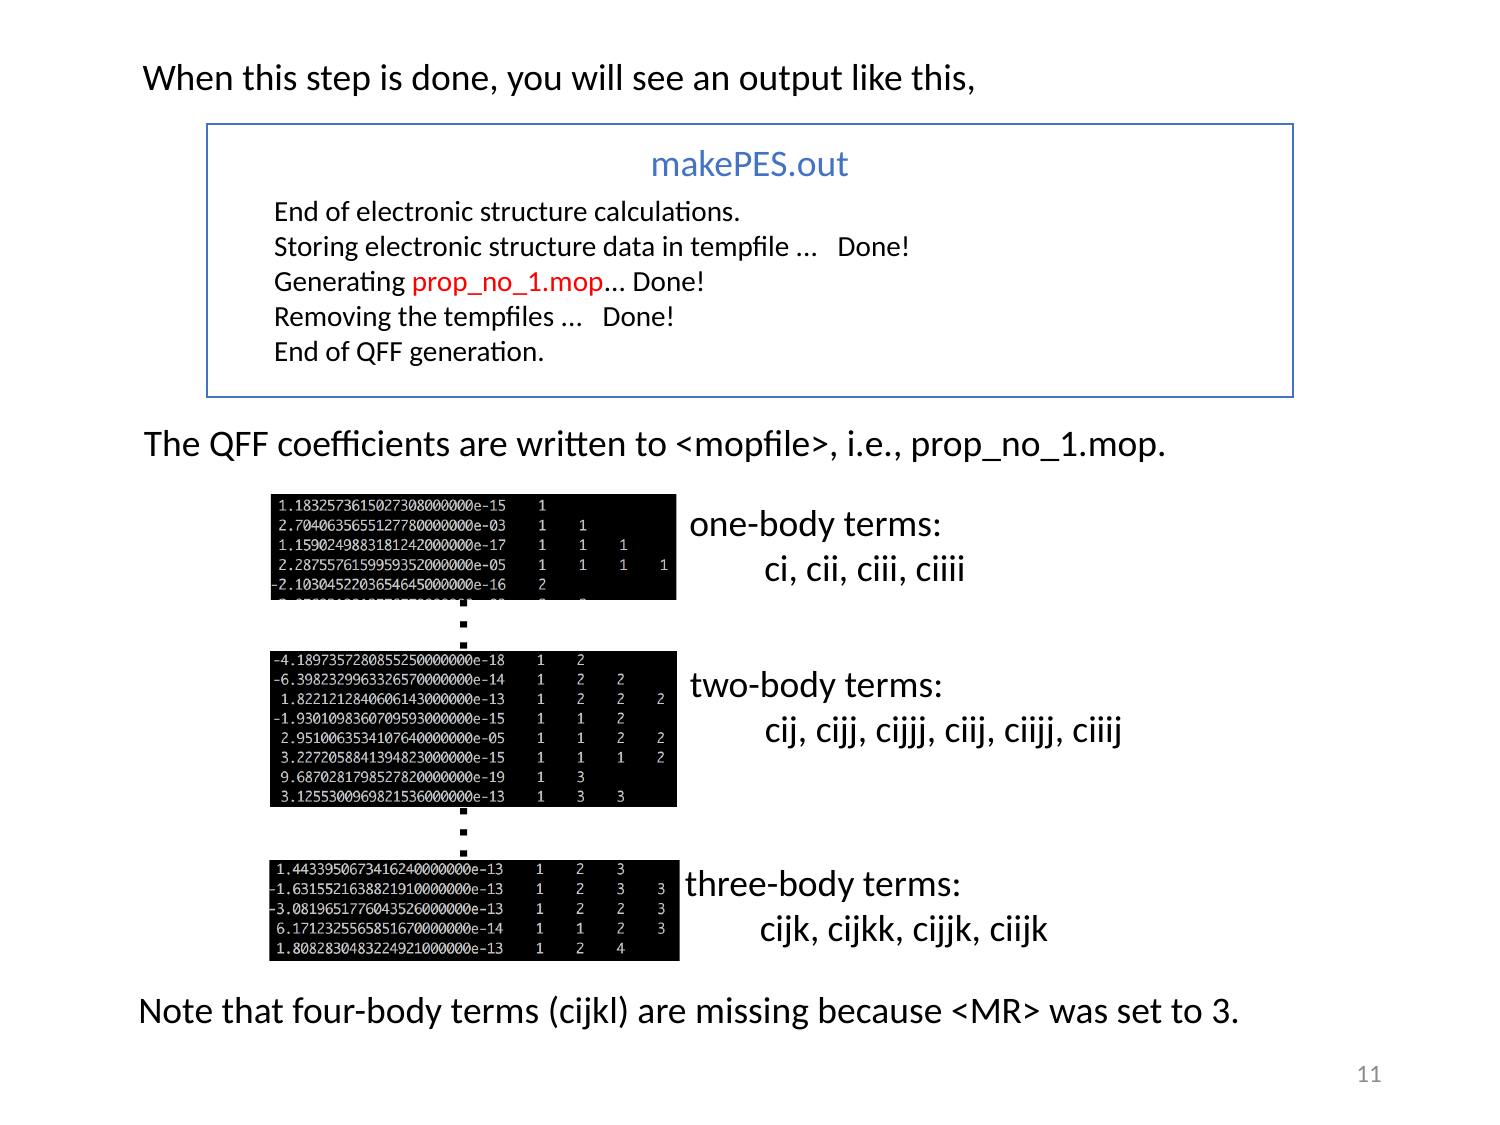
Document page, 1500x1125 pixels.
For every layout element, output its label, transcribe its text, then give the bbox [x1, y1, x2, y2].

text_box [206, 123, 1294, 398]
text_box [269, 494, 680, 961]
text_box one-body terms: ci, cii, ciii, ciiii [674, 491, 1075, 597]
slide_number 10 [1059, 1042, 1397, 1103]
text_box makePES.out [635, 131, 865, 191]
text_box Note that four-body terms (cijkl) are missing because <MR> was set to 3. [123, 978, 1257, 1039]
text_box three-body terms: cijk, cijkk, cijjk, ciijk [680, 851, 1158, 956]
text_box When this step is done, you will see an output like this, [127, 45, 992, 106]
text_box The QFF coefficients are written to <mopfile>, i.e., prop_no_1.mop. [129, 411, 1183, 471]
text_box two-body terms: cij, cijj, cijjj, ciij, ciijj, ciiij [680, 652, 1232, 758]
